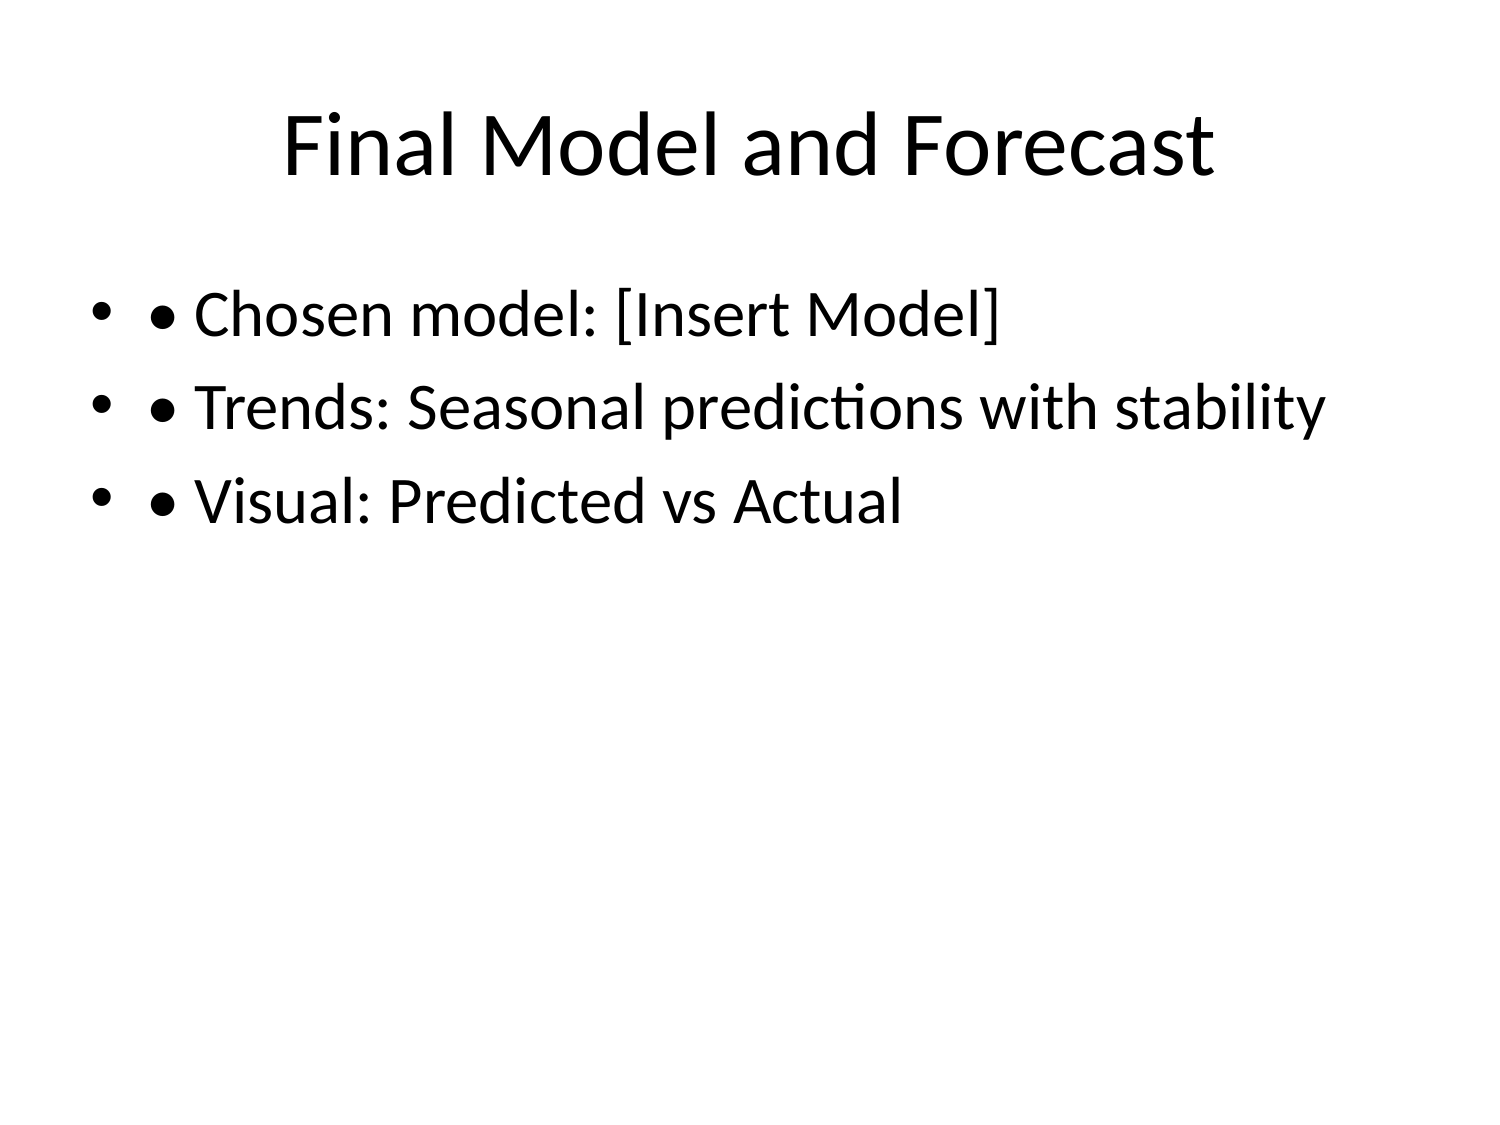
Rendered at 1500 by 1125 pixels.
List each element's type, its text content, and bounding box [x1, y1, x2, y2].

title Final Model and Forecast [75, 45, 1425, 233]
list • Chosen model: [Insert Model] • Trends: Seasonal predictions with stability • Visual: Predicted vs Actual [75, 262, 1425, 1005]
